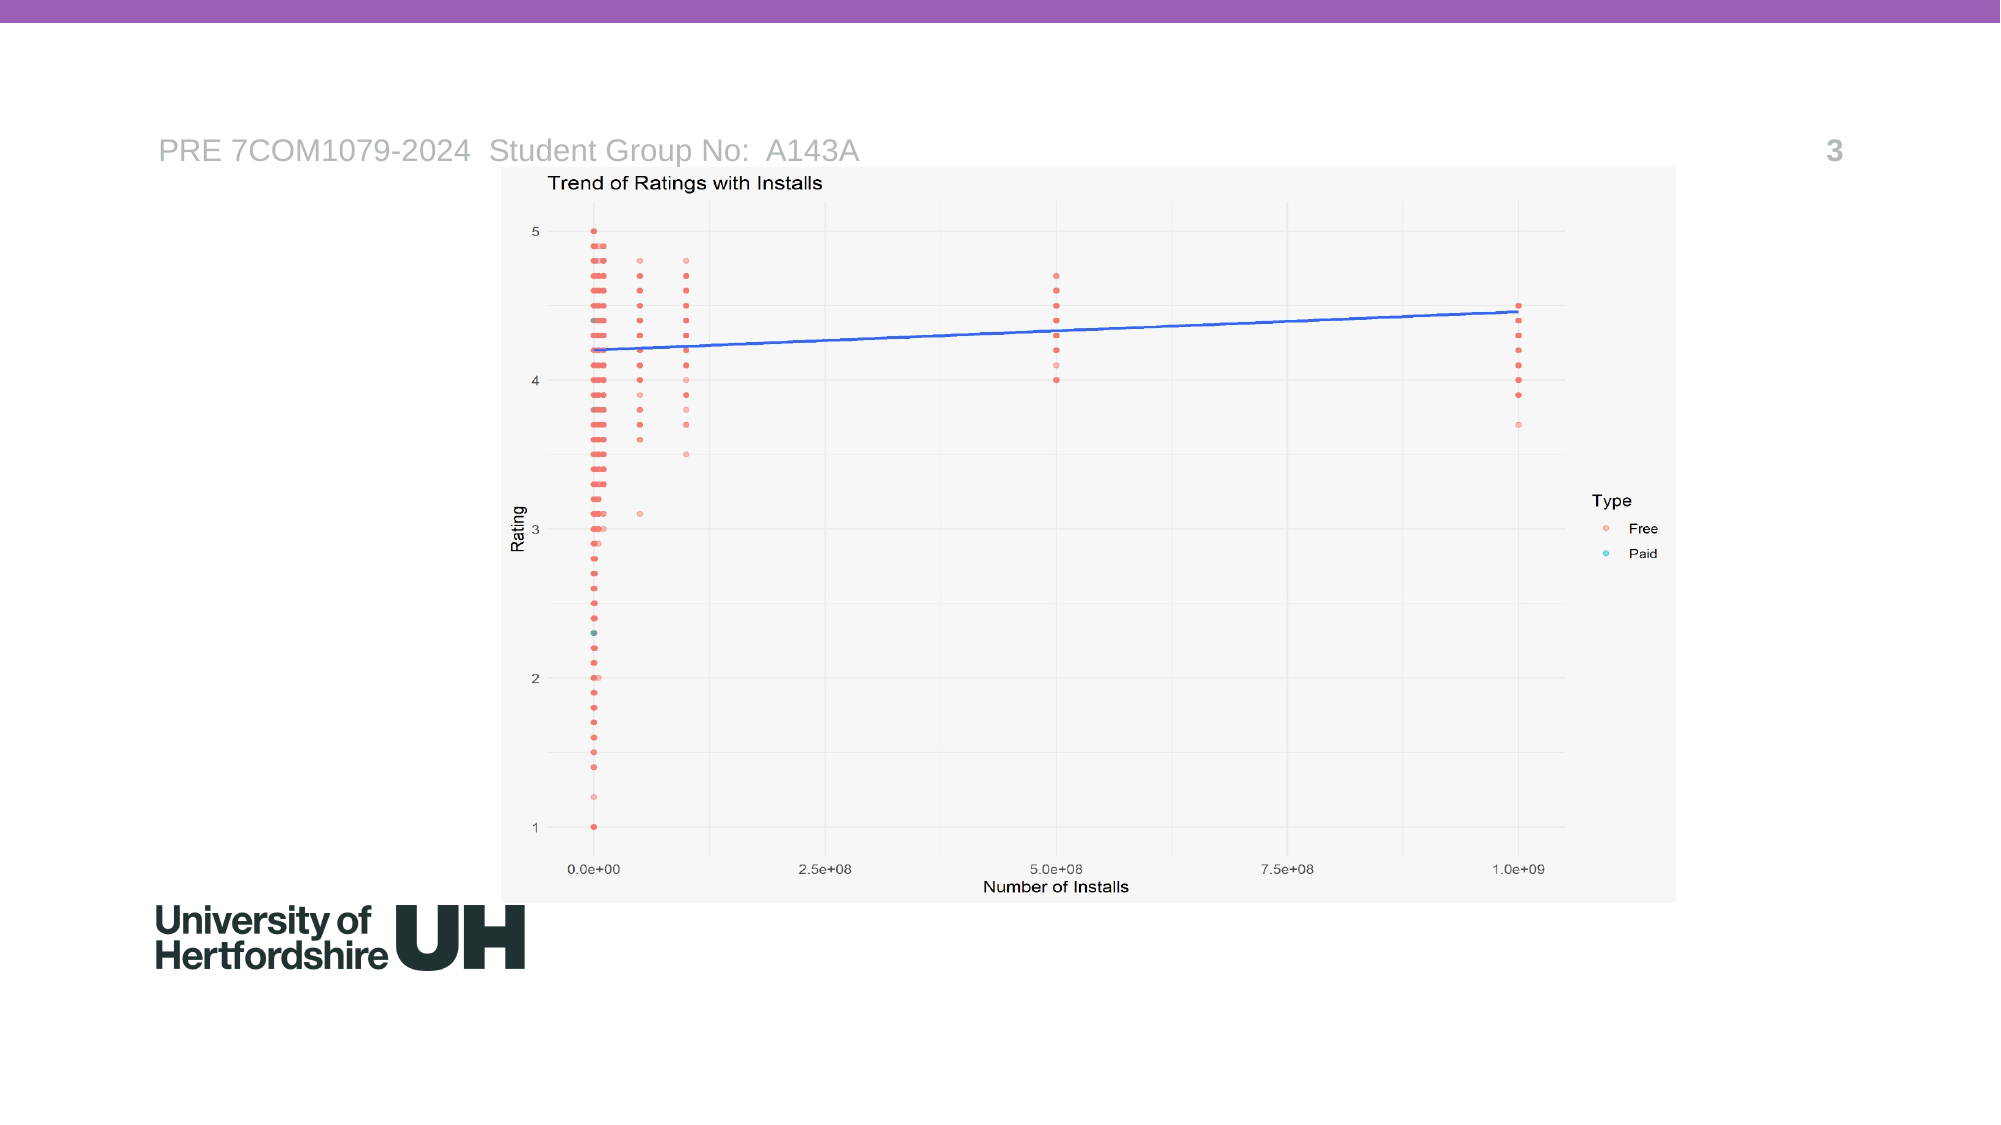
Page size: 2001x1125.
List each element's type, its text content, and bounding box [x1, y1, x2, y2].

picture [500, 167, 1676, 903]
slide_number 3 [1741, 129, 1844, 168]
footer PRE 7COM1079-2024 Student Group No: A143A [158, 129, 1336, 168]
